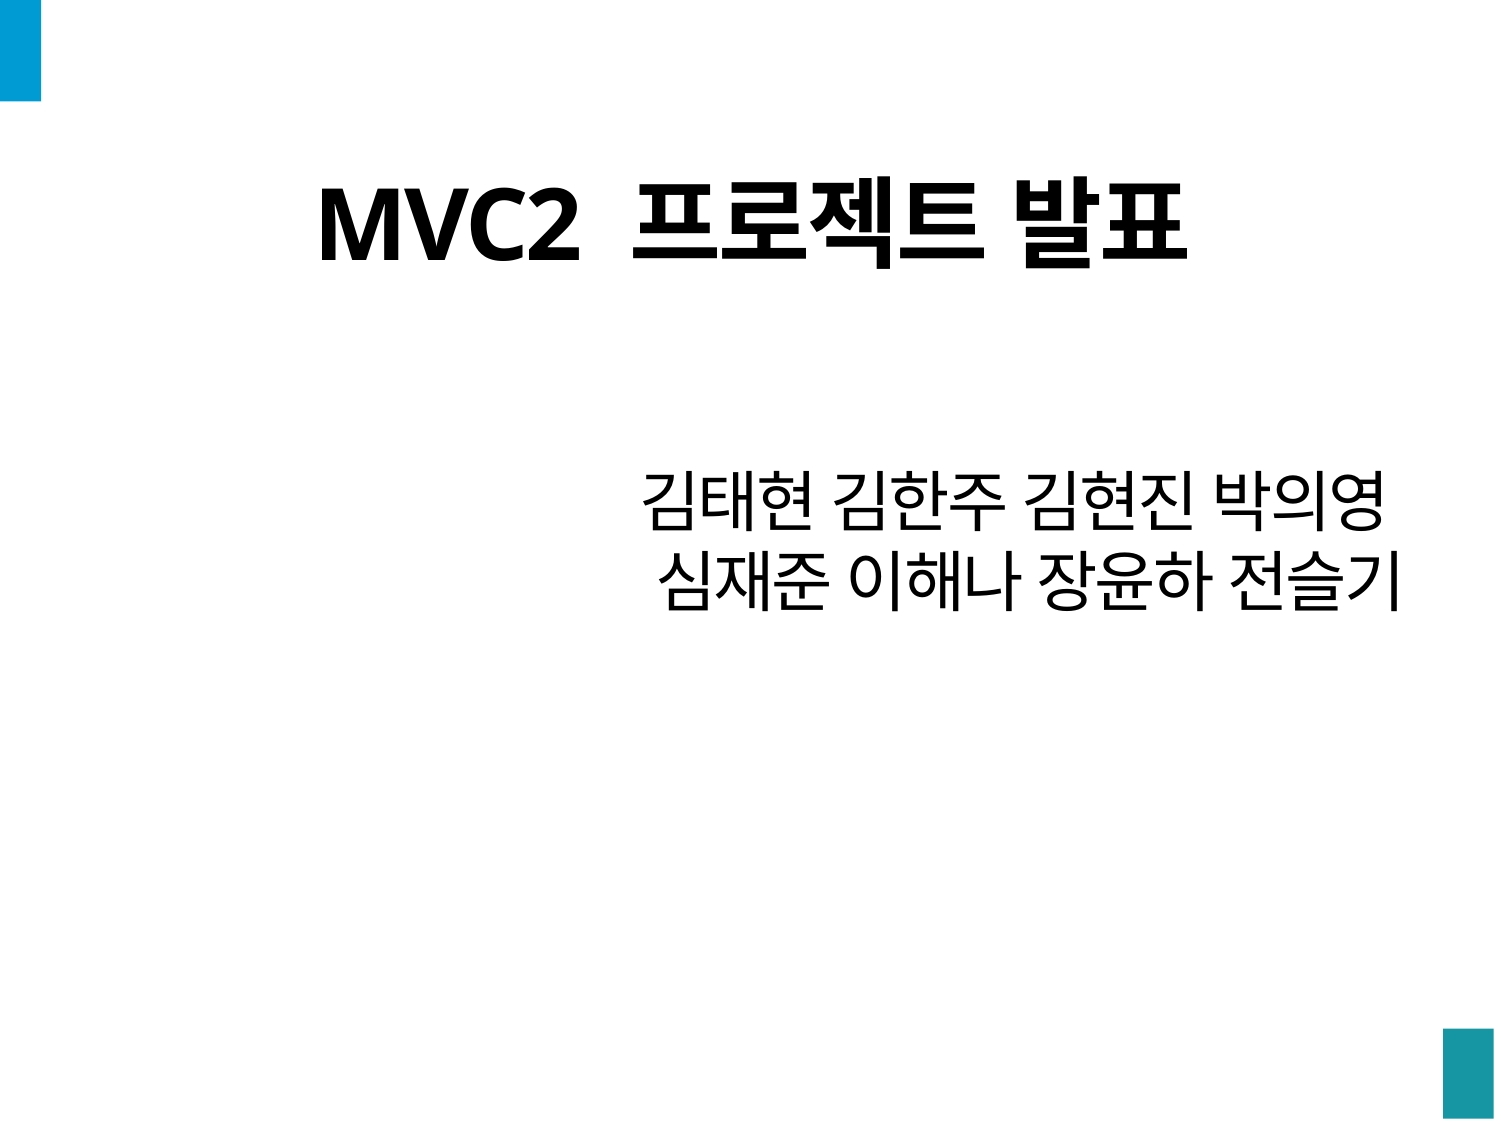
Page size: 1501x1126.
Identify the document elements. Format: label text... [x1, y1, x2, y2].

text_box MVC2 프로젝트 발표 [202, 153, 1303, 288]
text_box 김태현 김한주 김현진 박의영 심재준 이해나 장윤하 전슬기 [567, 452, 1421, 628]
